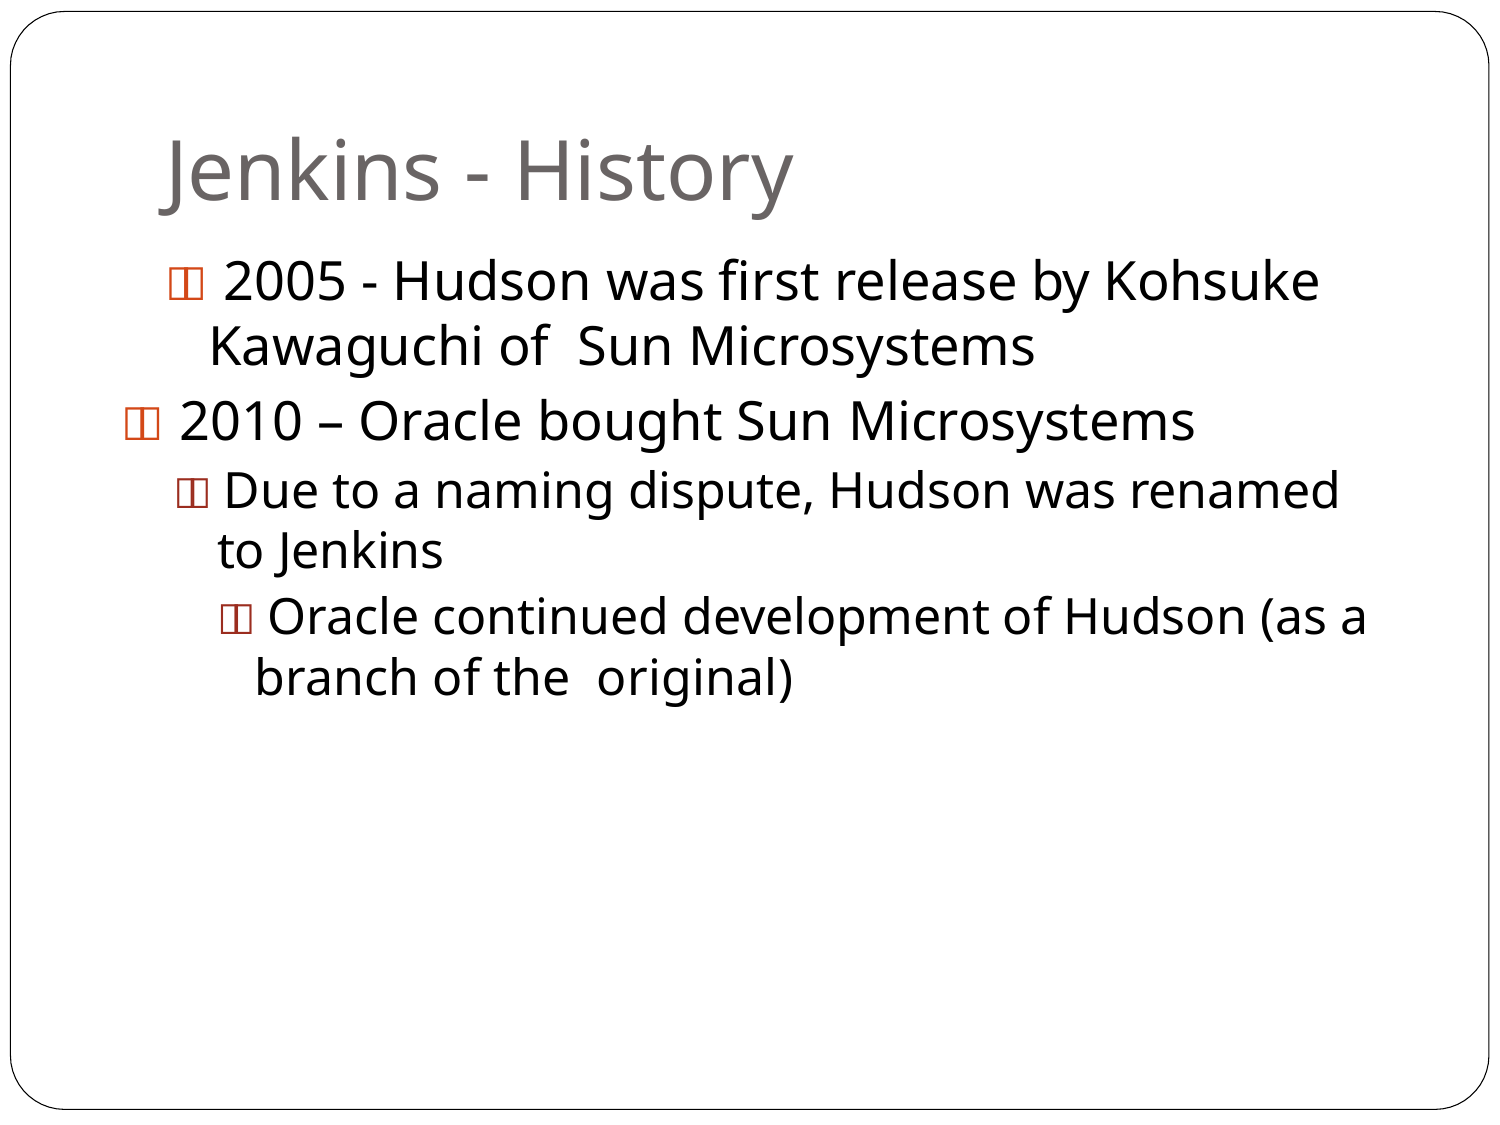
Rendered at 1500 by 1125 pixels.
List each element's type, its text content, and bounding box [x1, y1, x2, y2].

list  2005 - Hudson was first release by Kohsuke Kawaguchi of Sun Microsystems  2010 – Oracle bought Sun Microsystems  Due to a naming dispute, Hudson was renamed to Jenkins  Oracle continued development of Hudson (as a branch of the original) [95, 247, 1405, 885]
title Jenkins - History [147, 117, 1353, 247]
